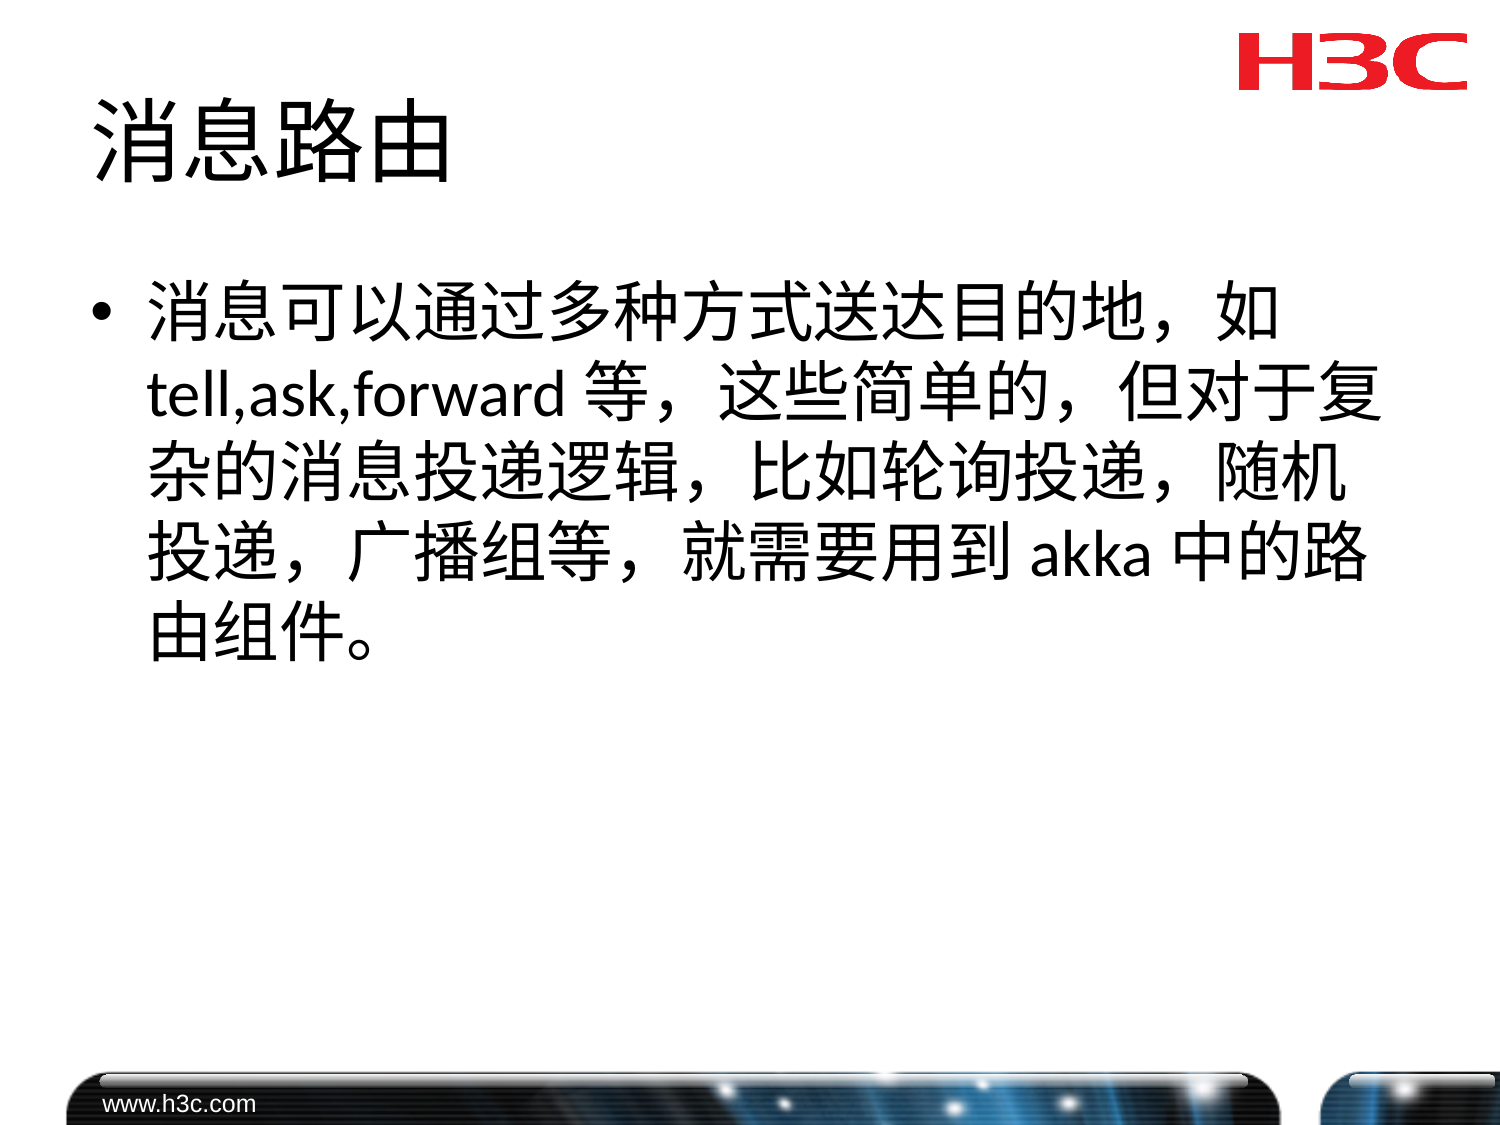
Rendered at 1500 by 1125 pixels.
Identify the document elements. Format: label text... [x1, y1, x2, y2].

list 消息可以通过多种方式送达目的地，如tell,ask,forward等，这些简单的，但对于复杂的消息投递逻辑，比如轮询投递，随机投递，广播组等，就需要用到akka中的路由组件。 [75, 262, 1425, 1005]
picture [50, 1051, 1500, 1125]
picture [1239, 33, 1467, 90]
title 消息路由 [75, 45, 1425, 233]
